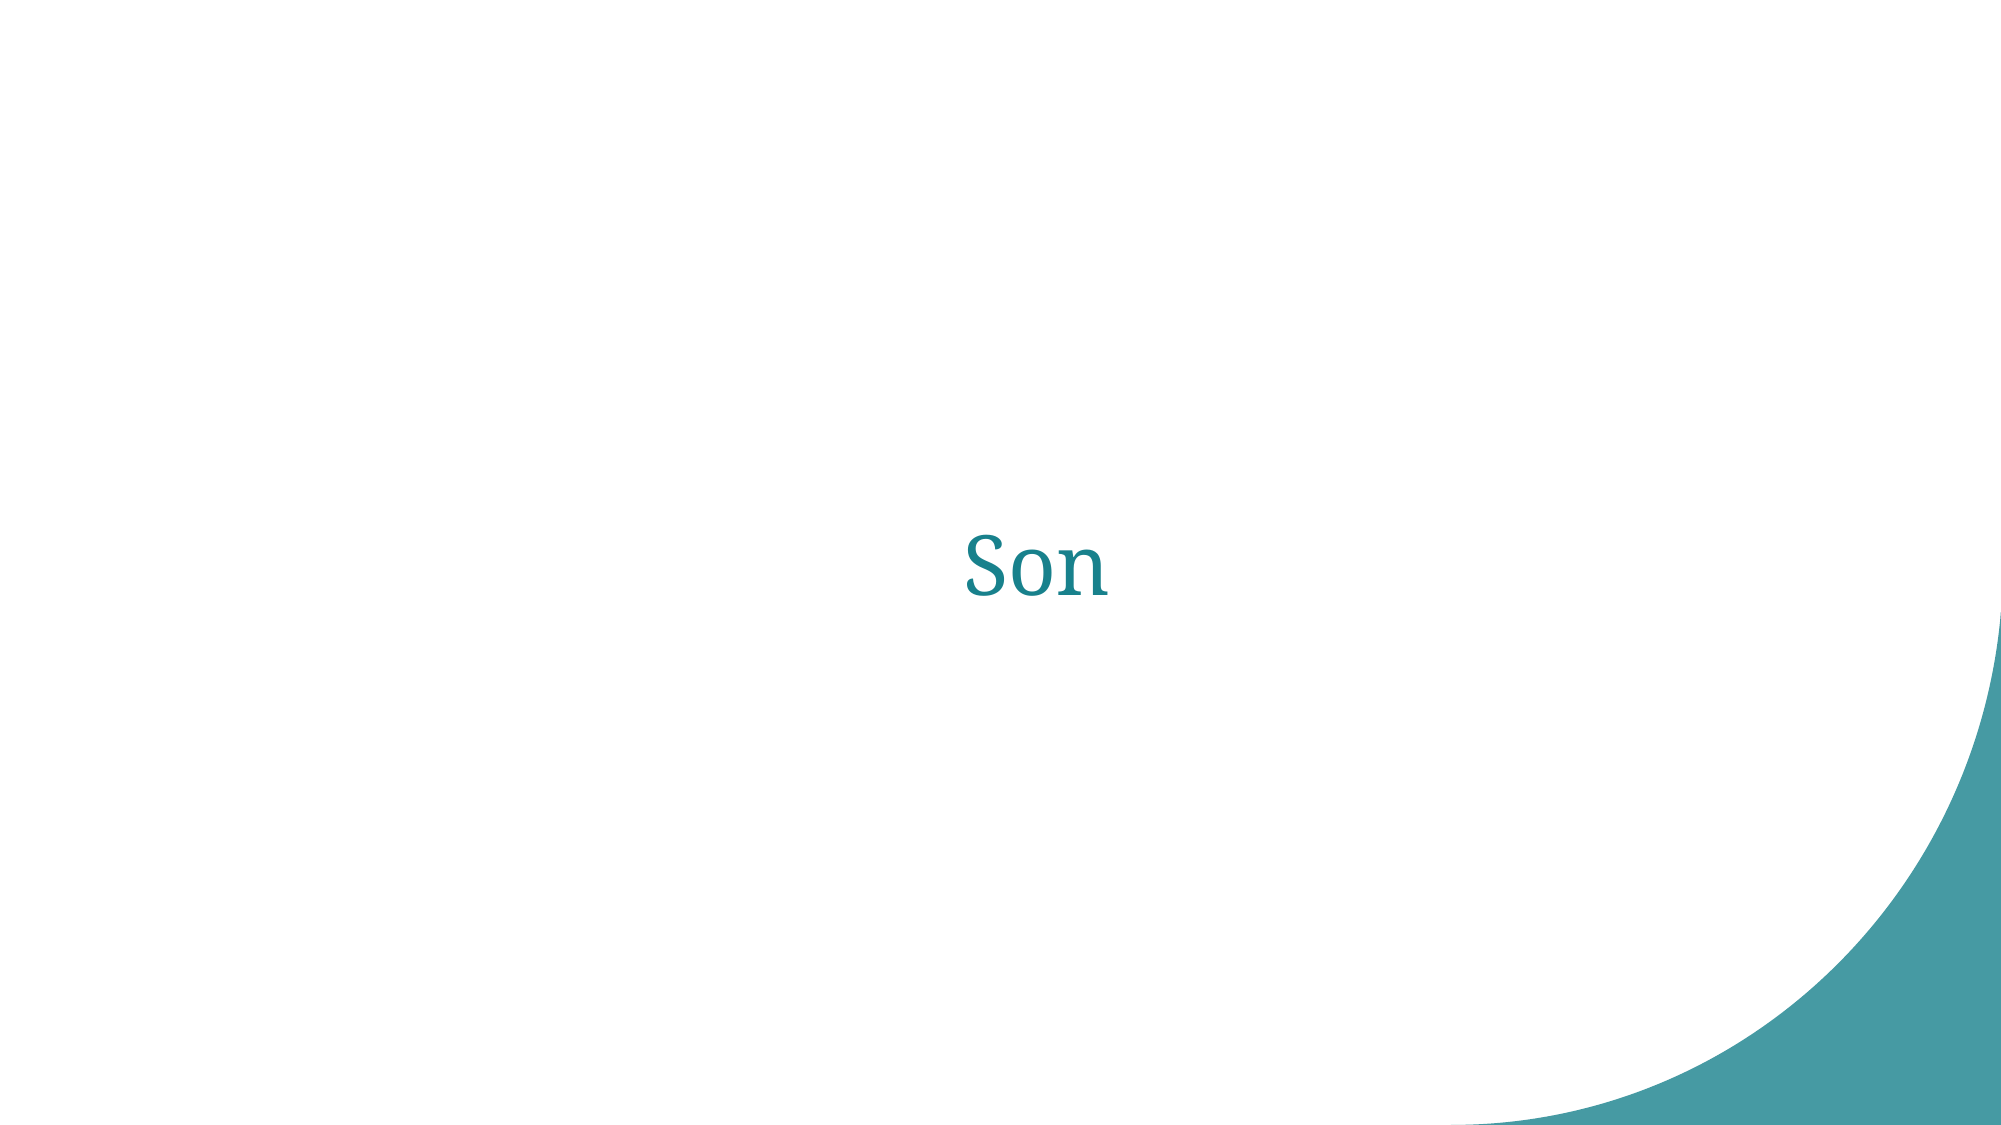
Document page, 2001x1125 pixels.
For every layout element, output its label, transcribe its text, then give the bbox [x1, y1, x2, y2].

title Son [186, 453, 1814, 672]
